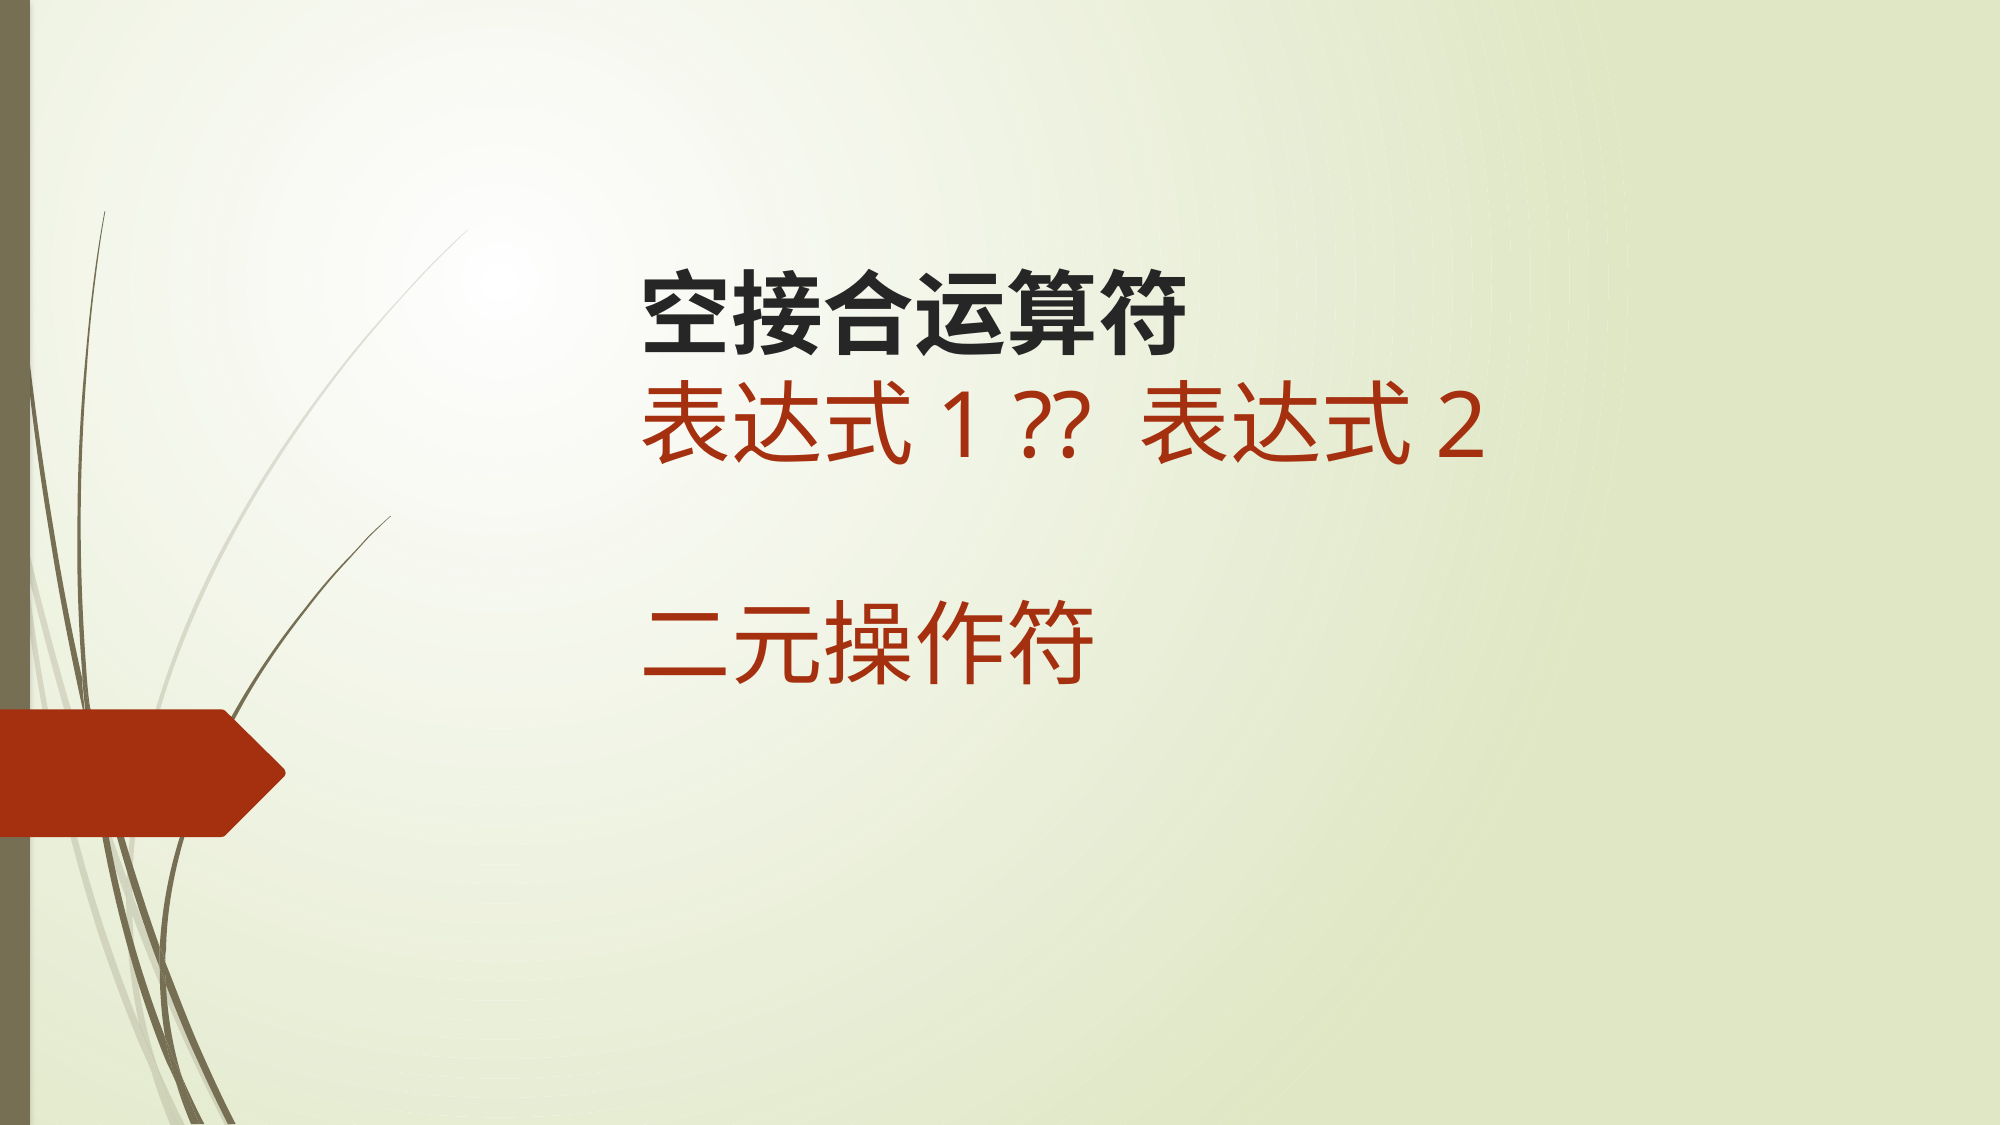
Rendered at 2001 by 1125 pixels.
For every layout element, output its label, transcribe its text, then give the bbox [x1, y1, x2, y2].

text_box 空接合运算符 表达式1 ?? 表达式2 二元操作符 [624, 248, 1503, 703]
